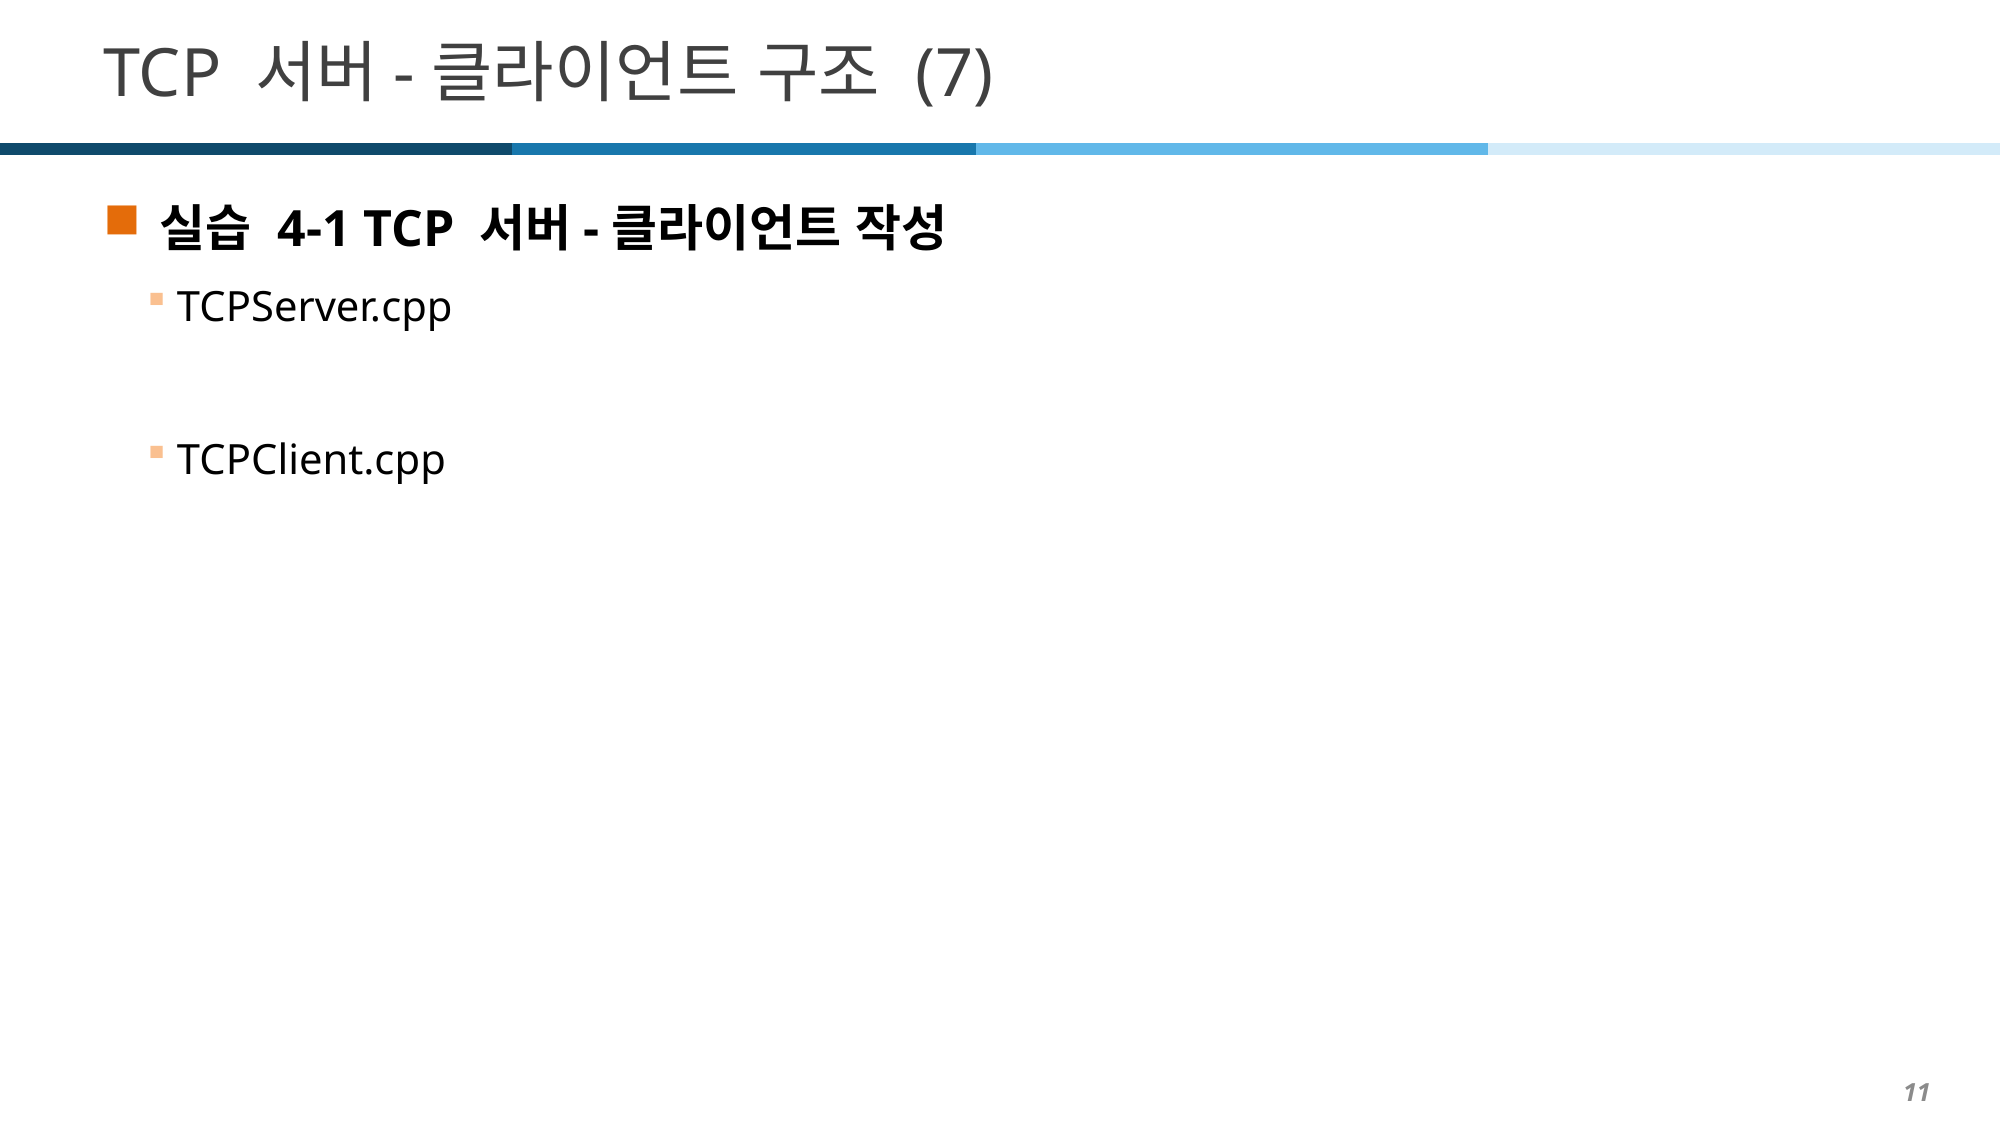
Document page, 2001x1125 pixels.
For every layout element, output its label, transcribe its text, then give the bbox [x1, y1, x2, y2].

title TCP 서버-클라이언트 구조 (7) [88, 18, 1920, 122]
list 실습 4-1 TCP 서버-클라이언트 작성 TCPServer.cpp TCPClient.cpp [88, 176, 1920, 1083]
